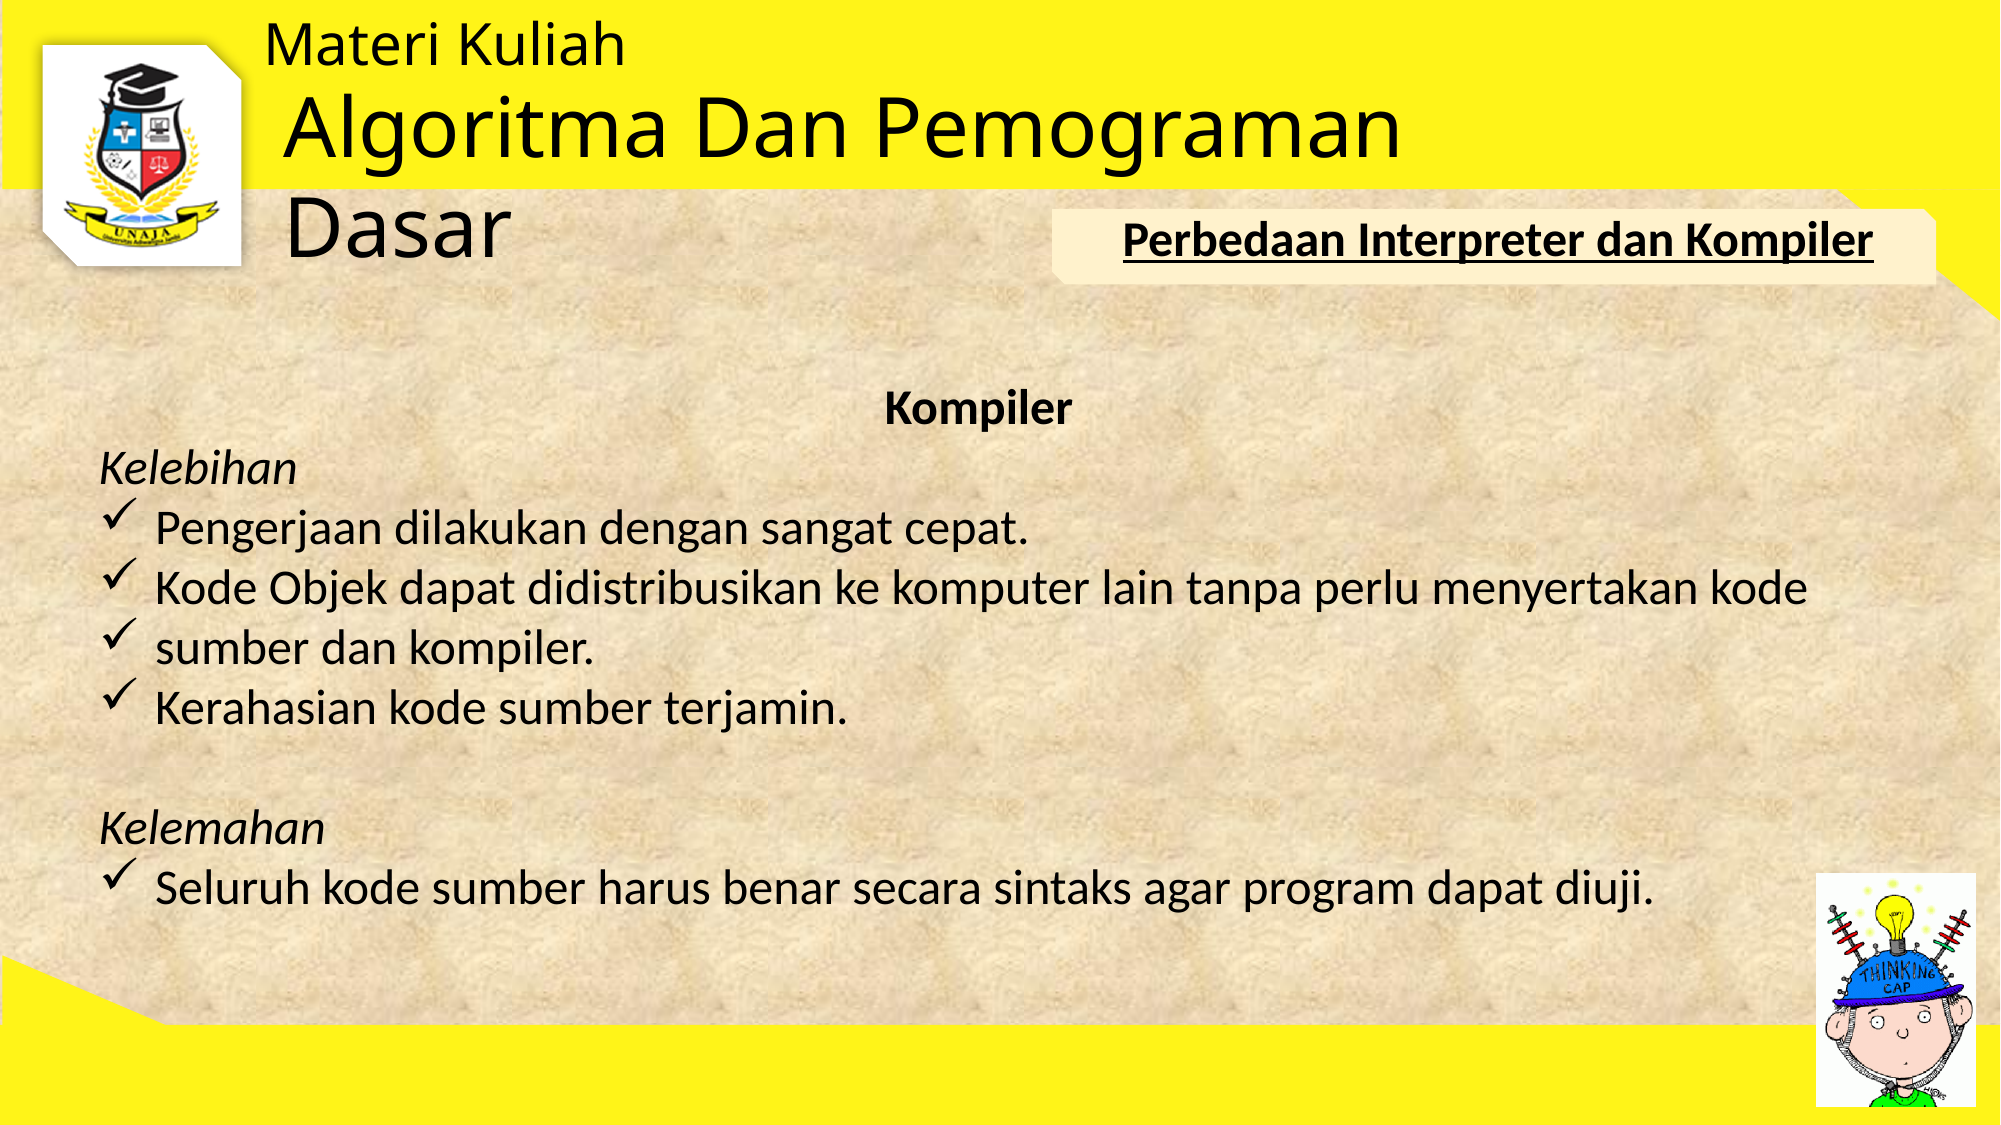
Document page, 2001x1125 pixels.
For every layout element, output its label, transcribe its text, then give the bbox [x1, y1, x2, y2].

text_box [0, 955, 2000, 1125]
picture [0, 0, 2001, 1125]
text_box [2, 0, 2000, 321]
picture [49, 52, 235, 259]
text_box Kompiler Kelebihan Pengerjaan dilakukan dengan sangat cepat. Kode Objek dapat didistribusikan ke komputer lain tanpa perlu menyertakan kode sumber dan kompiler. Kerahasian kode sumber terjamin. Kelemahan Seluruh kode sumber harus benar secara sintaks agar program dapat diuji. [84, 367, 1874, 923]
